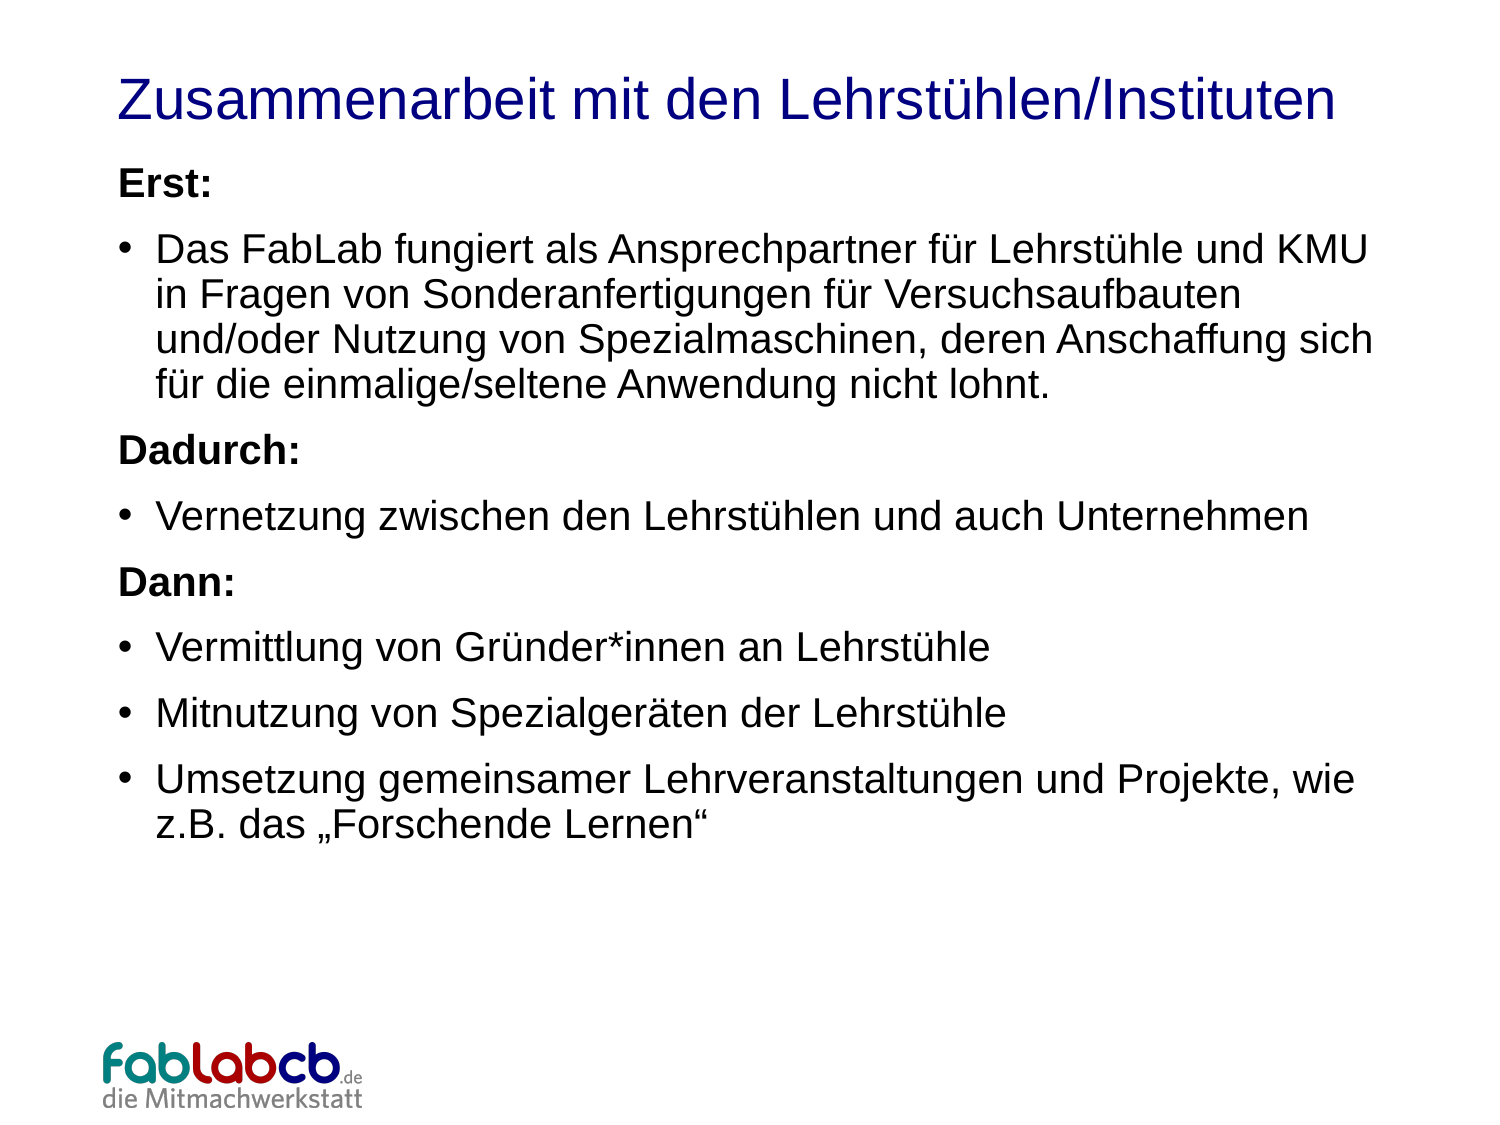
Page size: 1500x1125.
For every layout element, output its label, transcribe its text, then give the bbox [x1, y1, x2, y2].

text_box Erst: Das FabLab fungiert als Ansprechpartner für Lehrstühle und KMU in Fragen von Sonderanfertigungen für Versuchsaufbauten und/oder Nutzung von Spezialmaschinen, deren Anschaffung sich für die einmalige/seltene Anwendung nicht lohnt. Dadurch: Vernetzung zwischen den Lehrstühlen und auch Unternehmen Dann: Vermittlung von Gründer*innen an Lehrstühle Mitnutzung von Spezialgeräten der Lehrstühle Umsetzung gemeinsamer Lehrveranstaltungen und Projekte, wie z.B. das „Forschende Lernen“ [103, 154, 1397, 1014]
text_box Zusammenarbeit mit den Lehrstühlen/Instituten [103, 68, 1397, 134]
picture [103, 1042, 362, 1108]
